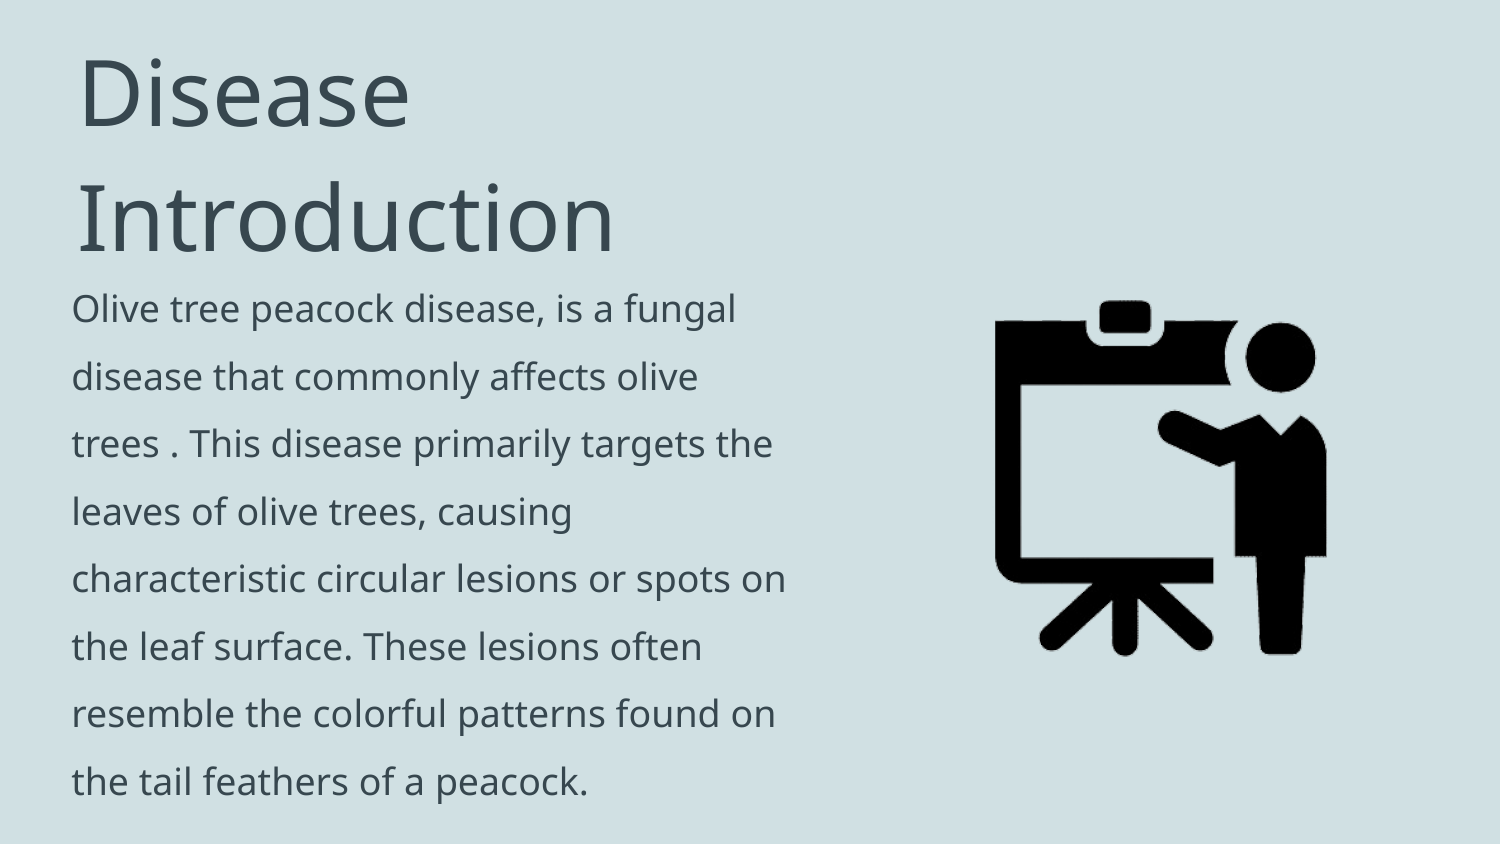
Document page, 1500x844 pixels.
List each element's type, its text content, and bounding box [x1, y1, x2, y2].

picture [946, 257, 1390, 700]
text_box Olive tree peacock disease, is a fungal disease that commonly affects olive trees . This disease primarily targets the leaves of olive trees, causing characteristic circular lesions or spots on the leaf surface. These lesions often resemble the colorful patterns found on the tail feathers of a peacock. [56, 247, 828, 636]
title Disease Introduction [62, 11, 887, 295]
